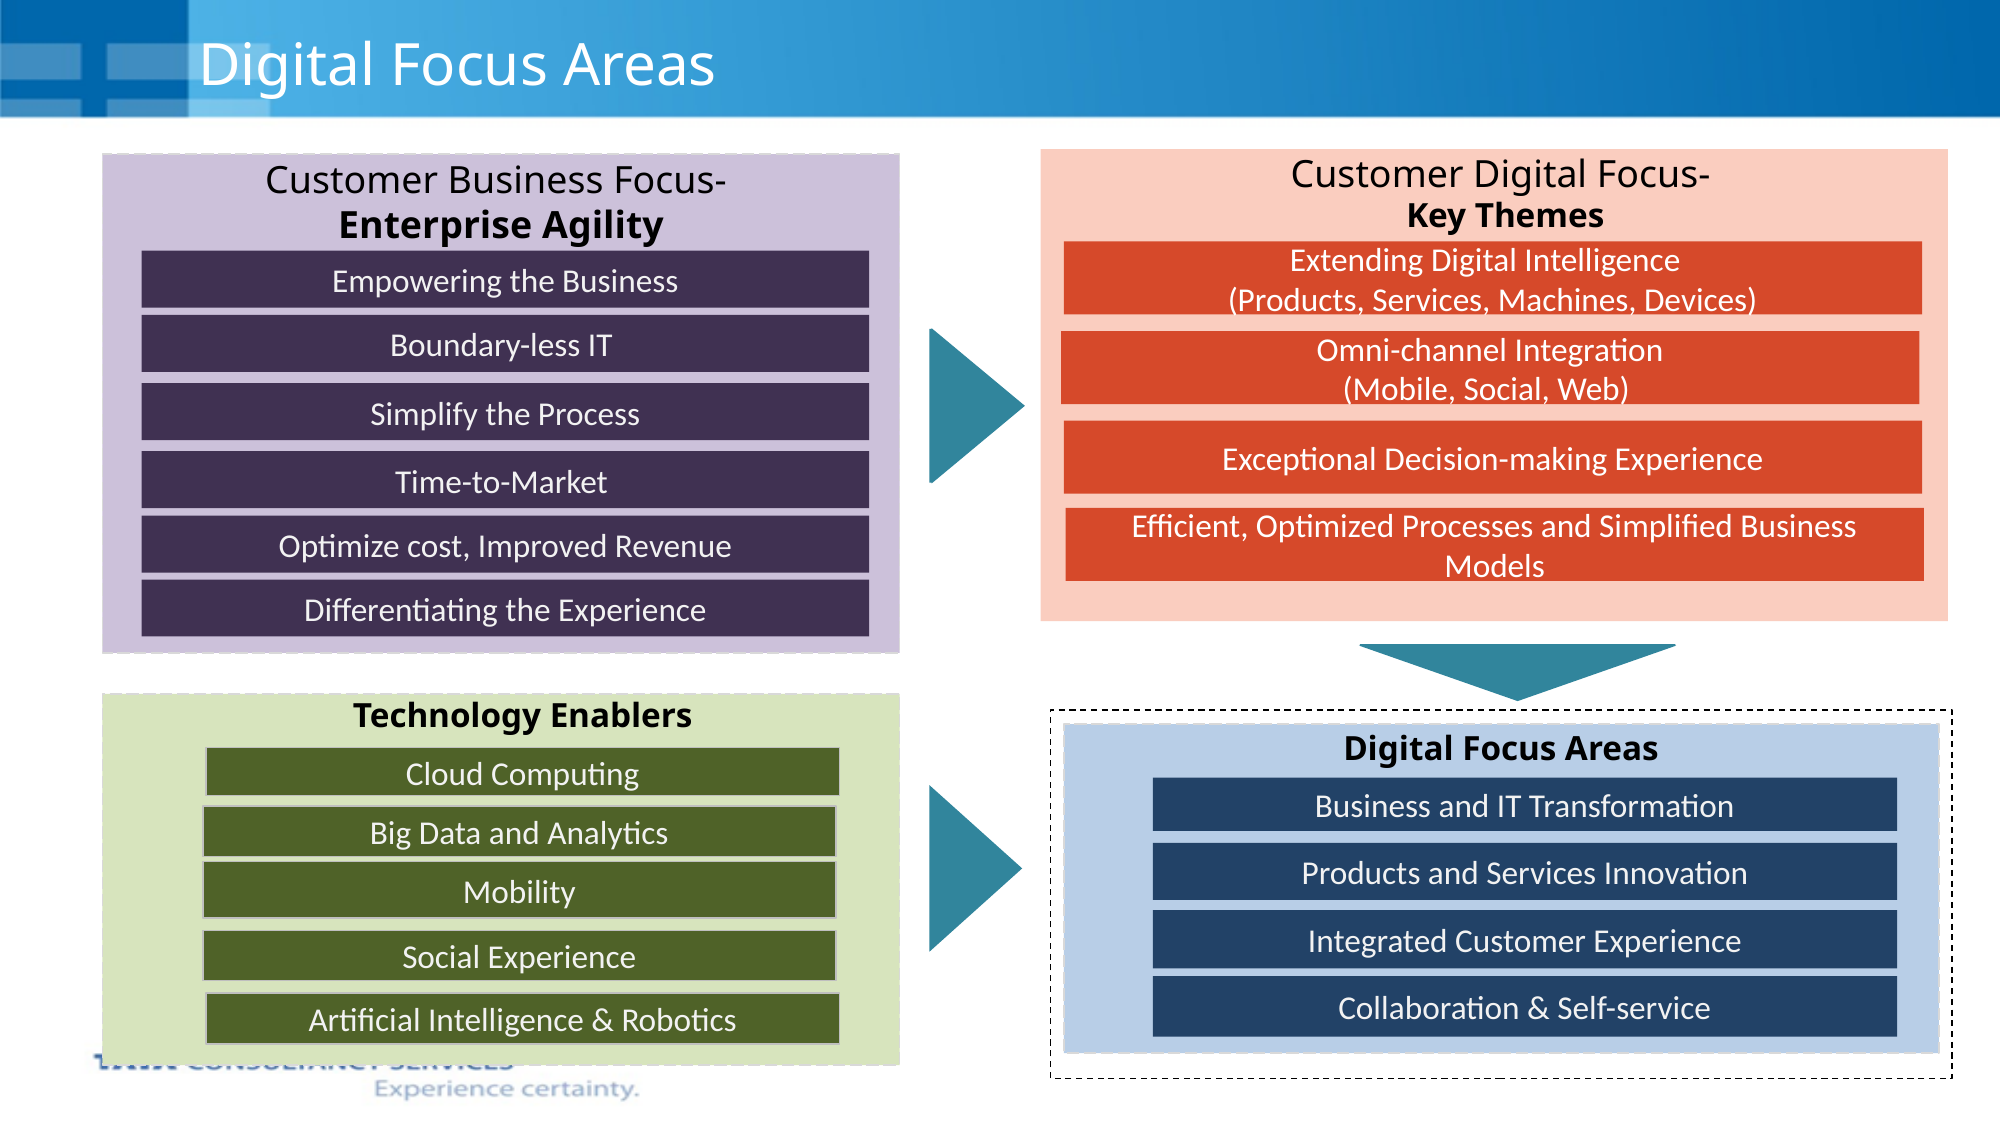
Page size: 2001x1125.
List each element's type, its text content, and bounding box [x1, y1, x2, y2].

text_box [1039, 147, 1950, 623]
text_box [927, 783, 1025, 954]
text_box Empowering the Business [140, 249, 871, 310]
text_box Omni-channel Integration (Mobile, Social, Web) [1061, 331, 1920, 405]
text_box Artificial Intelligence & Robotics [204, 991, 842, 1046]
text_box [100, 692, 902, 1067]
text_box [1356, 642, 1679, 704]
text_box Business and IT Transformation [1151, 775, 1899, 833]
text_box [927, 326, 1027, 486]
text_box Optimize cost, Improved Revenue [140, 514, 871, 575]
text_box Digital Focus Areas [1062, 722, 1941, 1055]
text_box Extending Digital Intelligence (Products, Services, Machines, Devices) [1063, 241, 1923, 315]
text_box Products and Services Innovation [1151, 841, 1899, 902]
text_box Boundary-less IT [140, 313, 871, 374]
text_box Collaboration & Self-service [1151, 974, 1899, 1039]
picture [0, 0, 2000, 1124]
text_box Time-to-Market [140, 449, 871, 510]
text_box Integrated Customer Experience [1151, 908, 1899, 971]
text_box Exceptional Decision-making Experience [1063, 420, 1923, 494]
text_box Simplify the Process [140, 381, 871, 442]
text_box Customer Digital Focus- Key Themes [1088, 142, 1923, 242]
text_box Efficient, Optimized Processes and Simplified Business Models [1065, 507, 1924, 581]
title Digital Focus Areas [183, 18, 1948, 107]
text_box [1048, 708, 1954, 1081]
text_box Differentiating the Experience [140, 577, 871, 639]
text_box Customer Business Focus- Enterprise Agility [102, 148, 900, 254]
text_box Mobility [201, 860, 838, 920]
text_box Social Experience [201, 928, 838, 983]
text_box Cloud Computing [204, 745, 842, 798]
text_box Big Data and Analytics [201, 804, 838, 858]
text_box Technology Enablers [196, 686, 850, 742]
text_box [100, 234, 902, 655]
